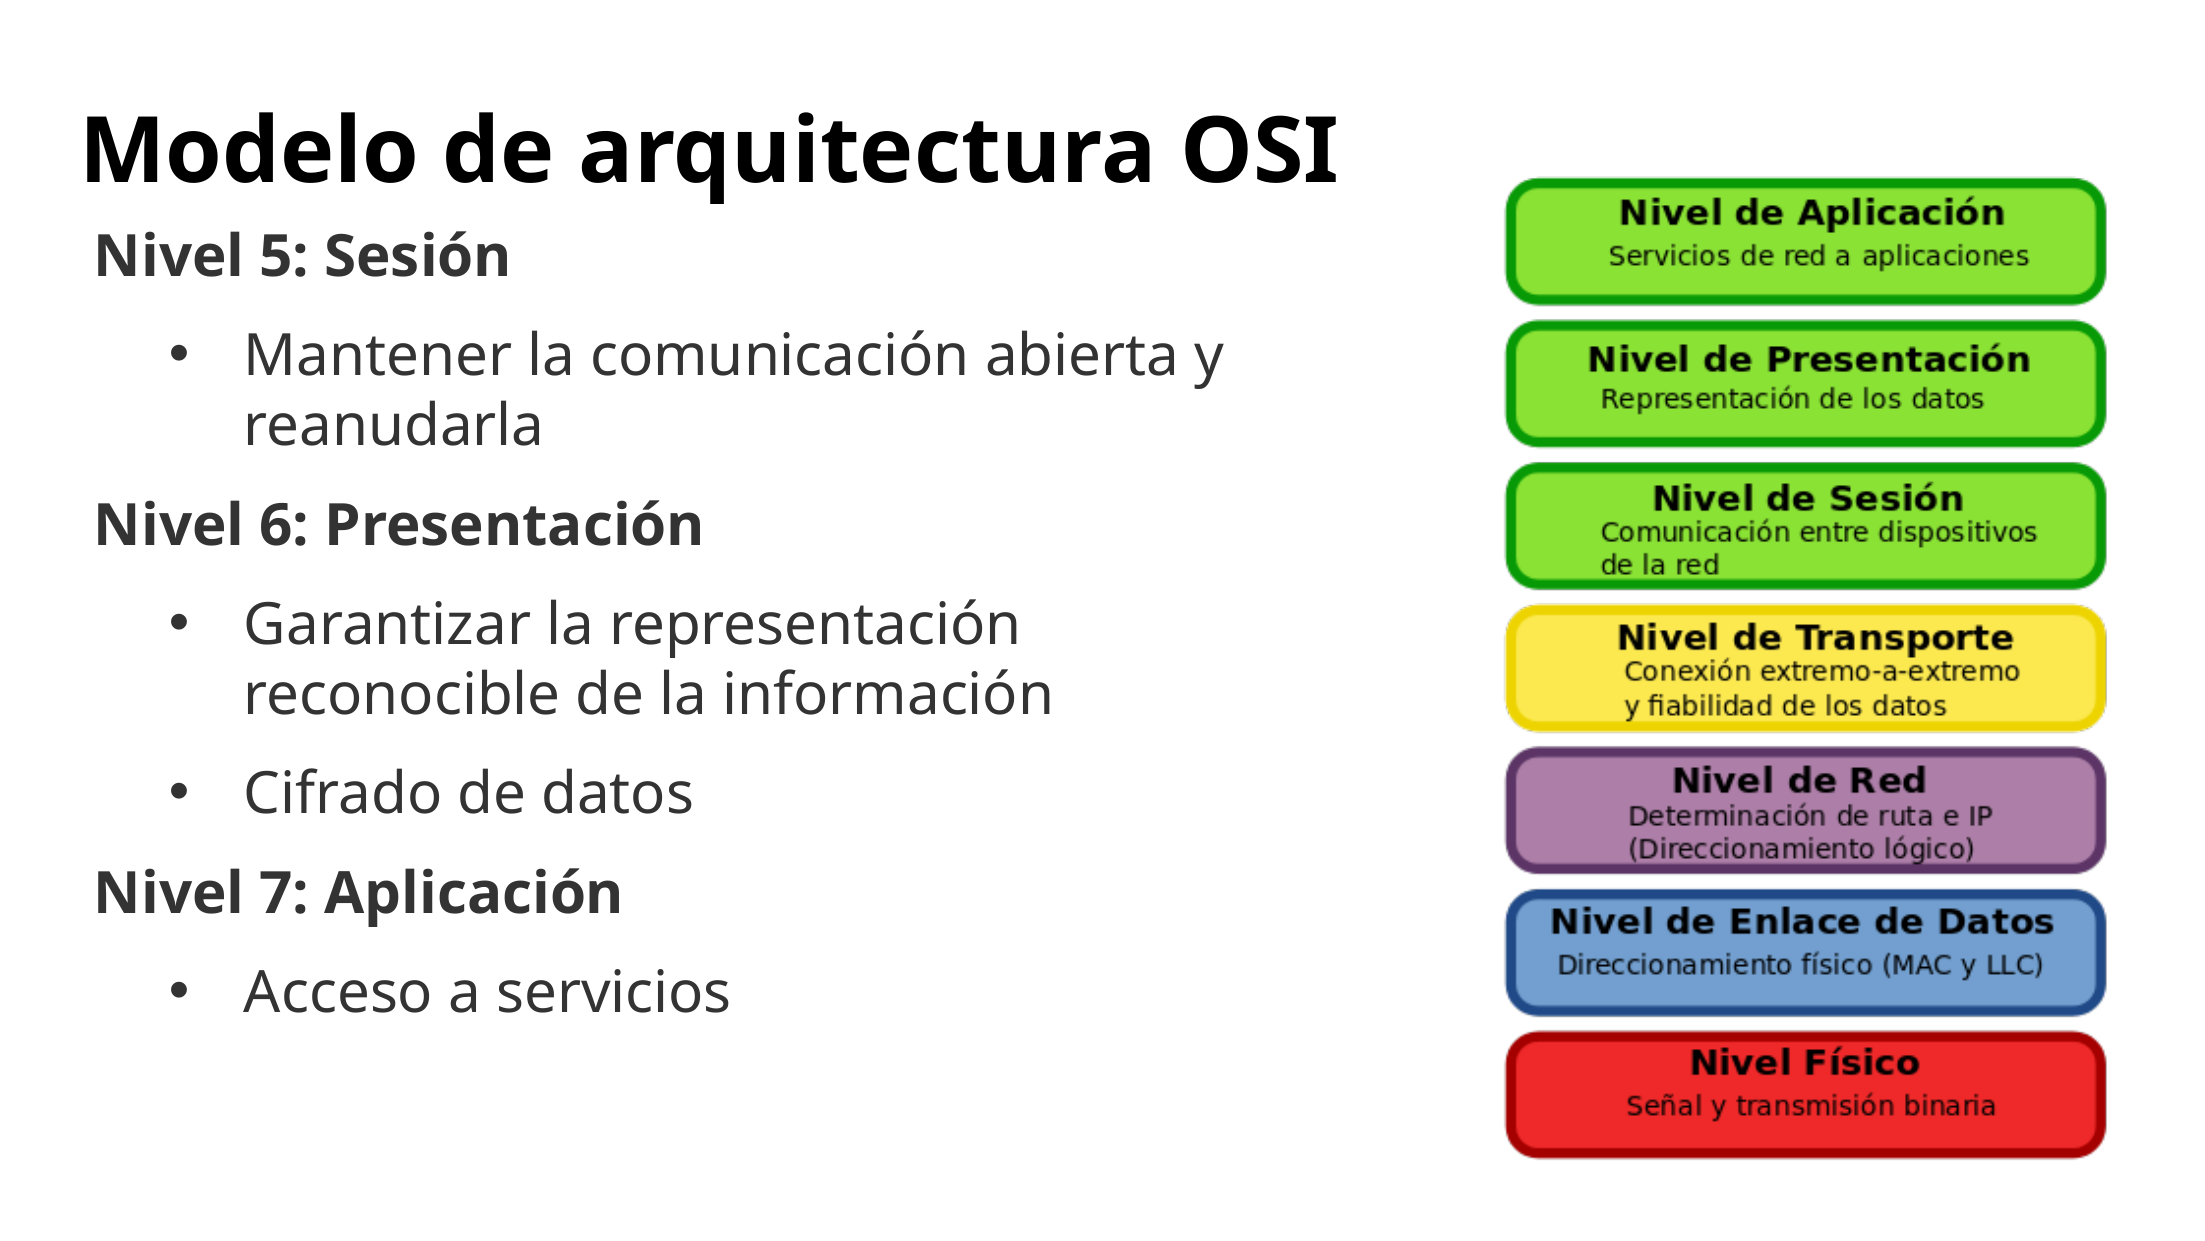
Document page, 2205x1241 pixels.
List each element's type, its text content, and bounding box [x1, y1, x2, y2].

picture [1371, 152, 2205, 1199]
text_box Nivel 5: Sesión Mantener la comunicación abierta y reanudarla Nivel 6: Presentación Garantizar la representación reconocible de la información Cifrado de datos Nivel 7: Aplicación Acceso a servicios [79, 210, 1366, 1032]
title Modelo de arquitectura OSI [79, 41, 2136, 210]
